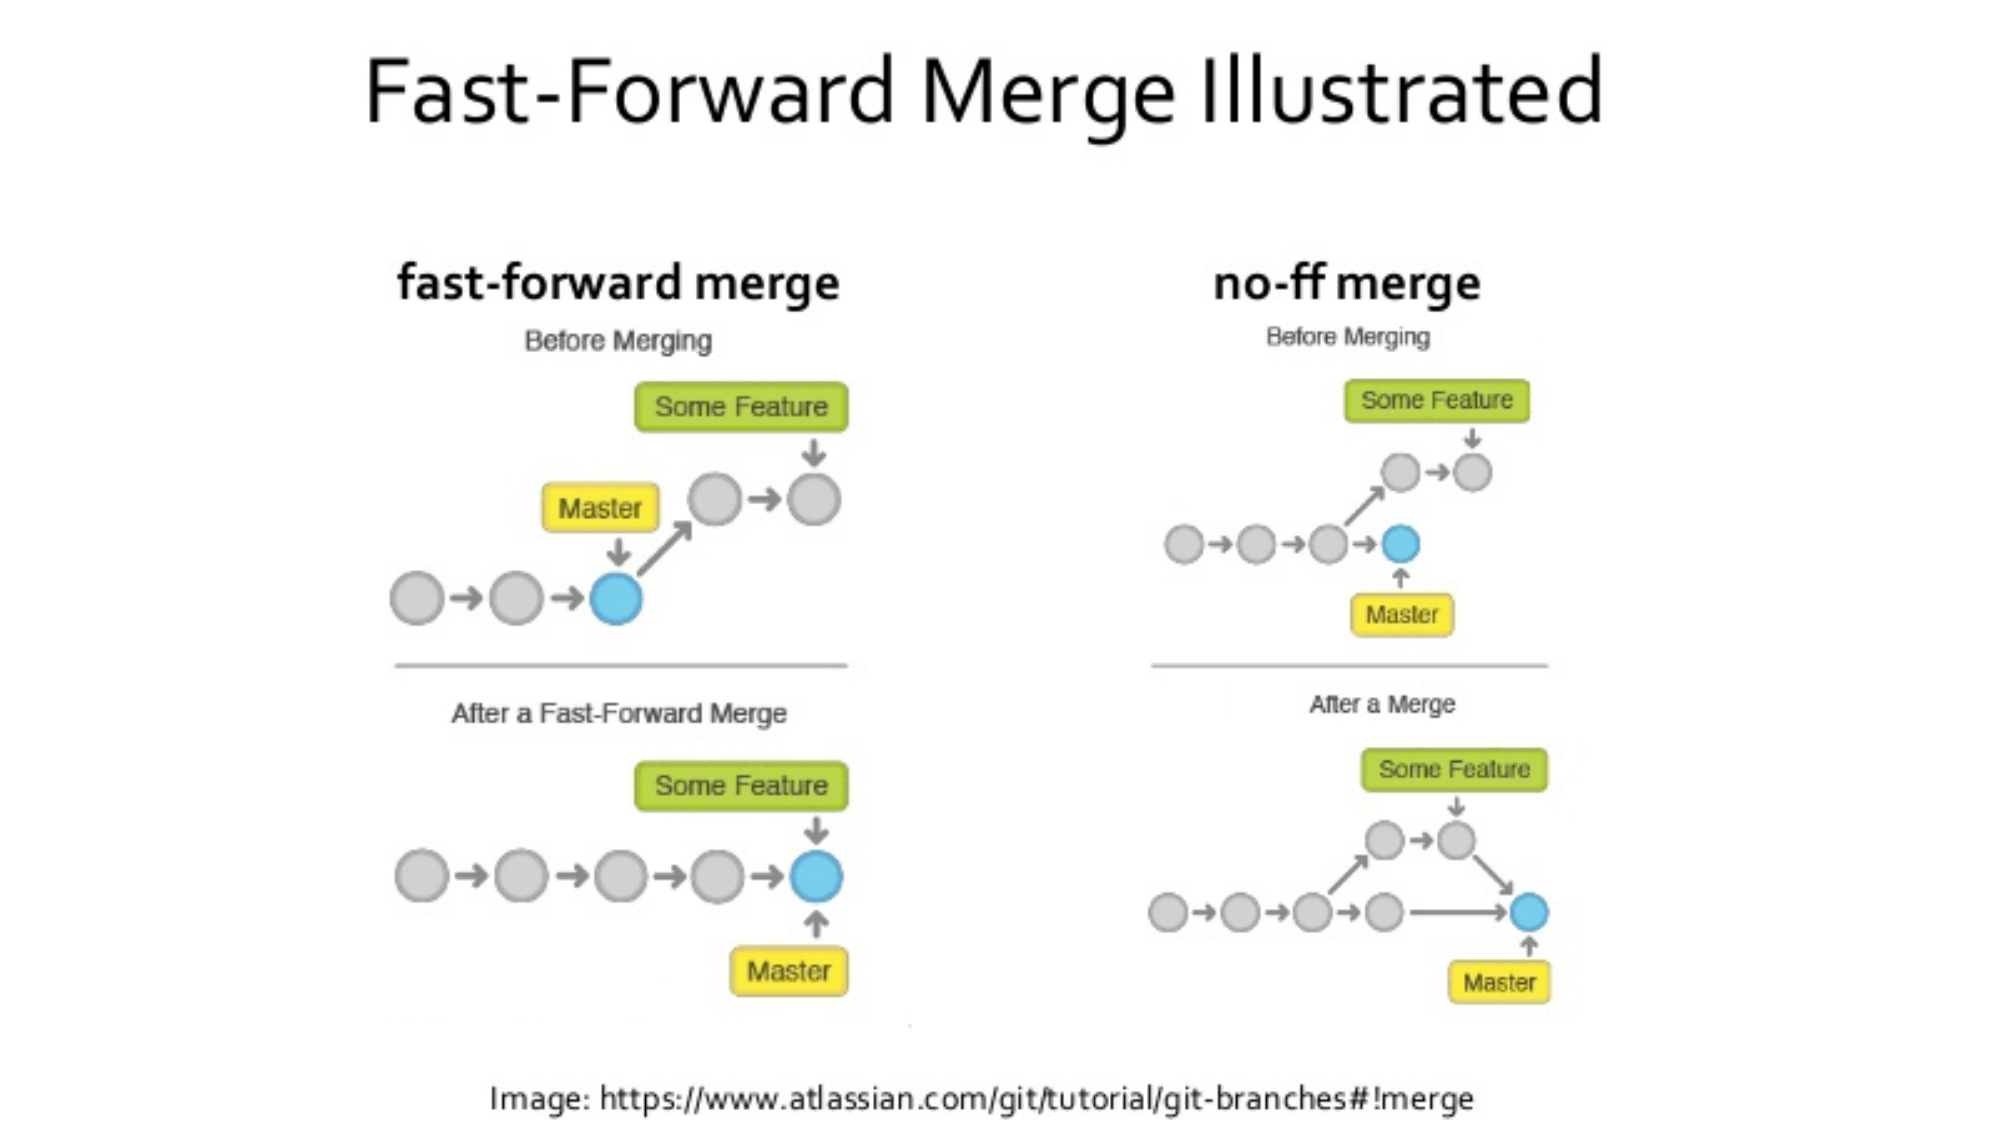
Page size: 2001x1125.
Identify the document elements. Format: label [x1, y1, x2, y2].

list [191, 3, 1780, 1125]
